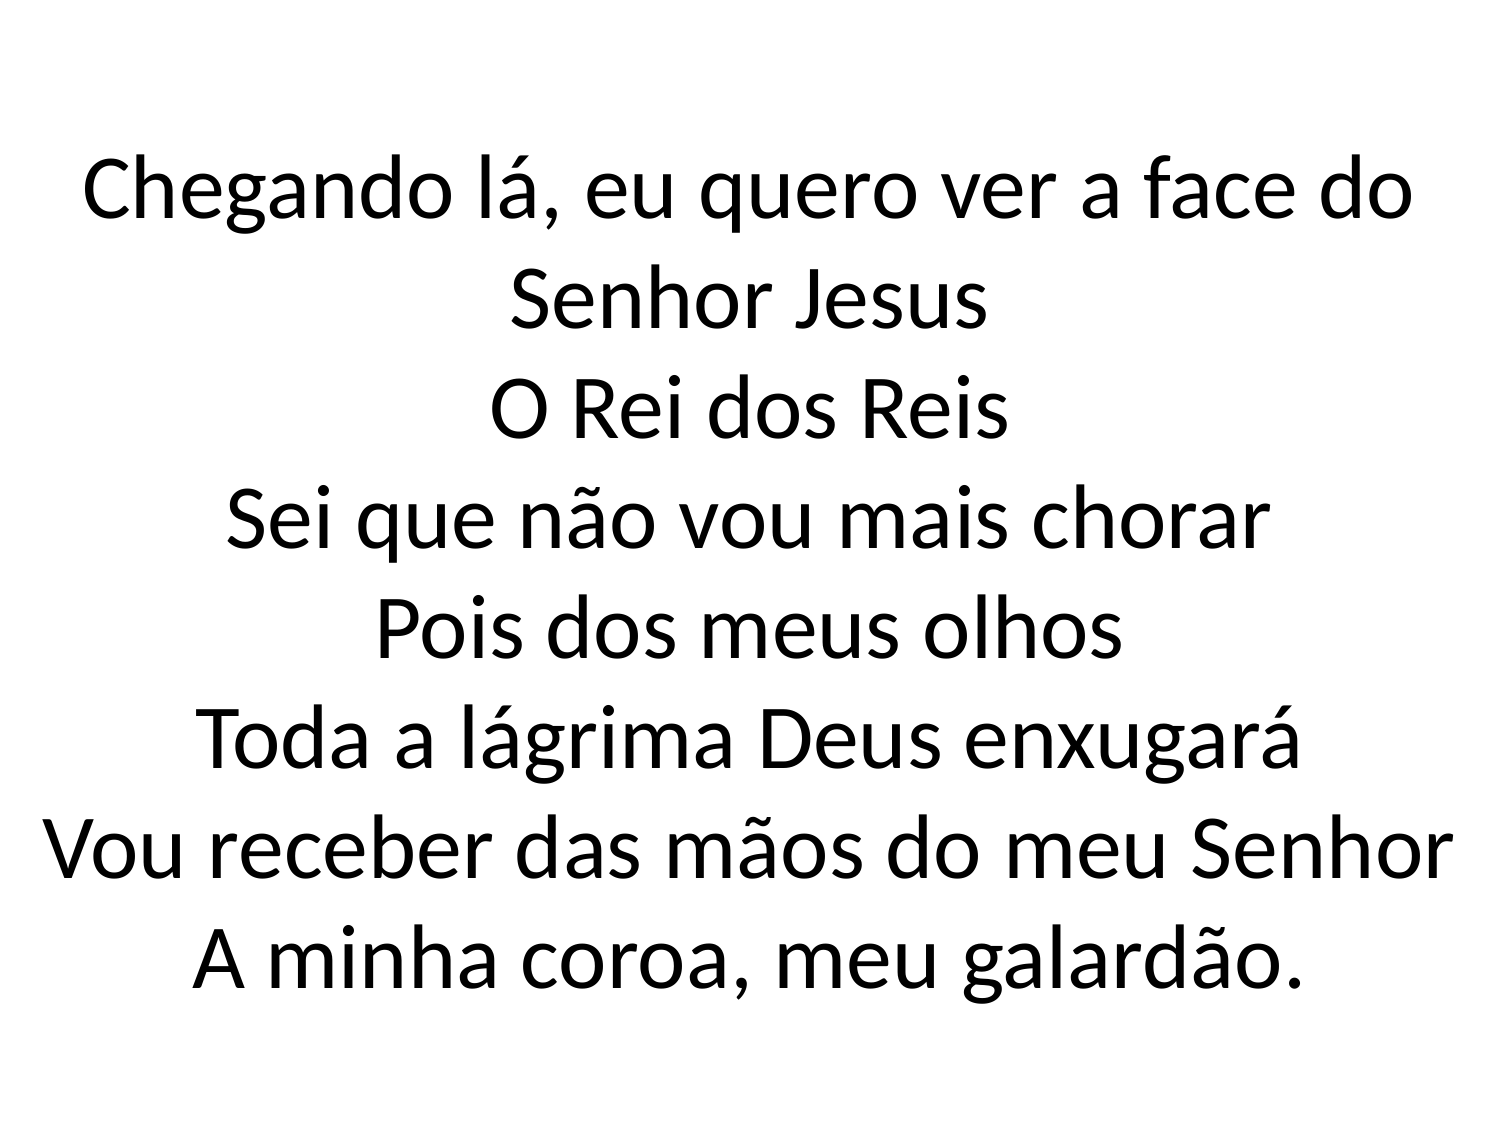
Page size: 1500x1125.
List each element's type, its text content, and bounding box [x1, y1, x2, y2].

text_box Chegando lá, eu quero ver a face do Senhor Jesus O Rei dos Reis Sei que não vou mais chorar Pois dos meus olhos Toda a lágrima Deus enxugará Vou receber das mãos do meu Senhor A minha coroa, meu galardão. [17, 119, 1483, 1014]
